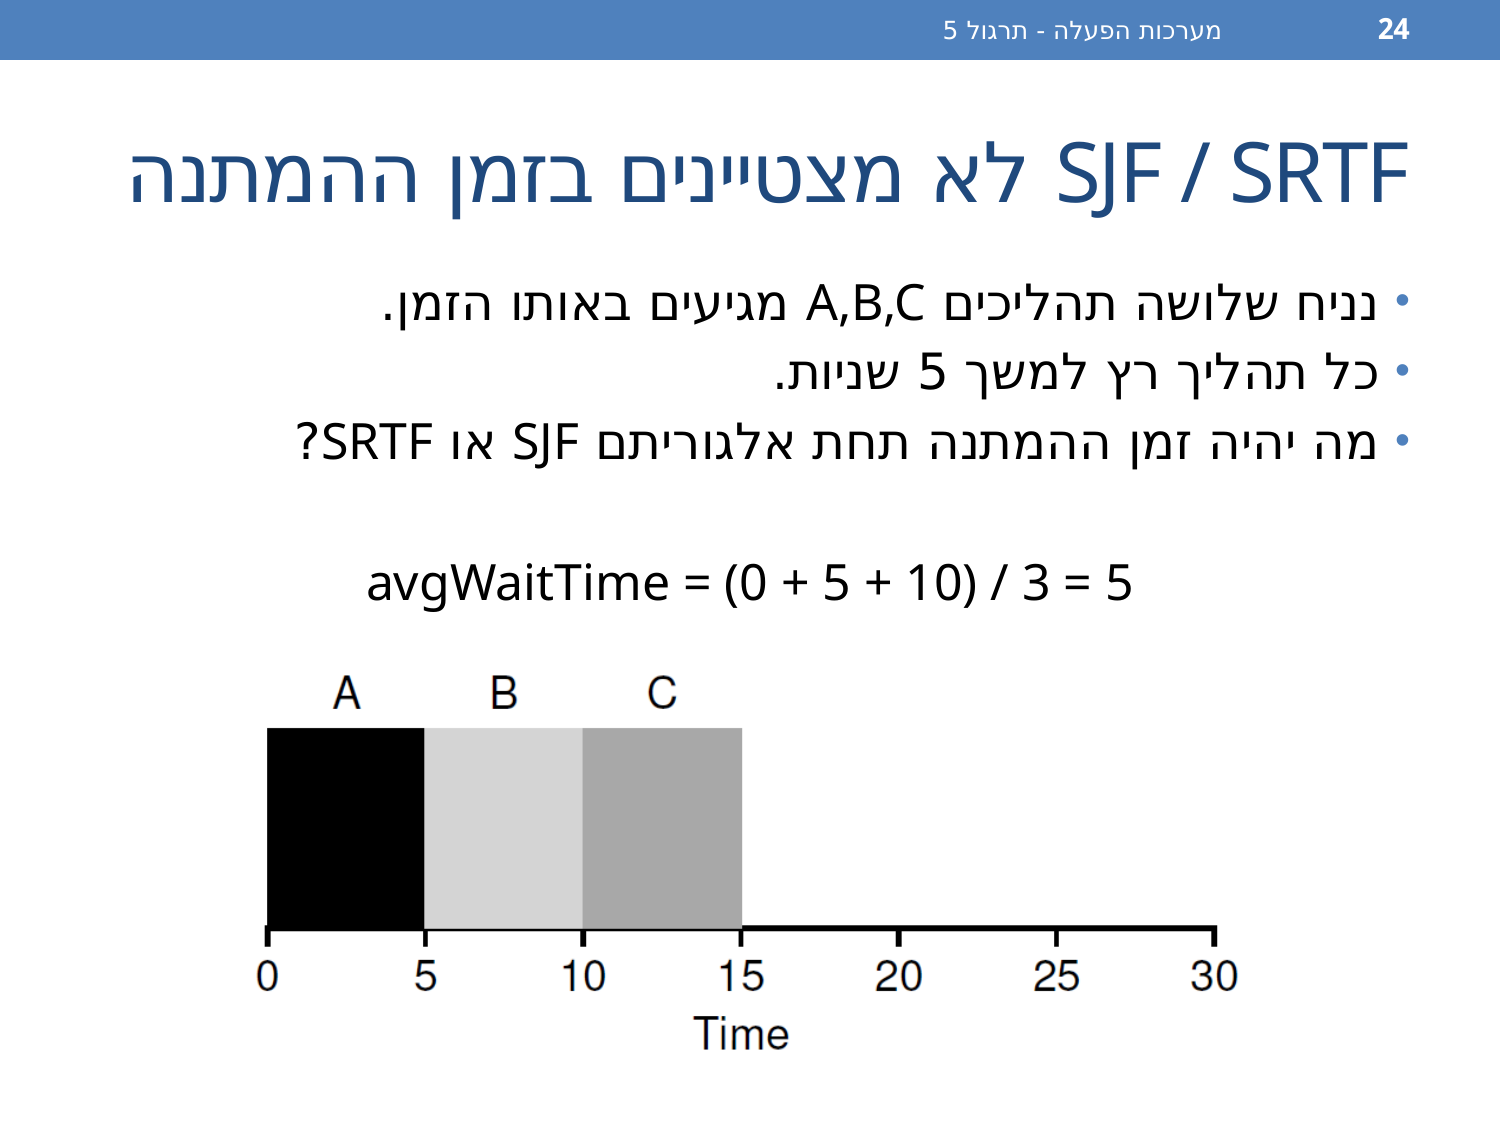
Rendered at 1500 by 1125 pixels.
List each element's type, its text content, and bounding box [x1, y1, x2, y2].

footer מערכות הפעלה - תרגול 5 [562, 3, 1238, 57]
picture [253, 660, 1247, 1063]
list נניח שלושה תהליכים A,B,C מגיעים באותו הזמן. כל תהליך רץ למשך 5 שניות. מה יהיה זמן ההמתנה תחת אלגוריתם SJF או SRTF? avgWaitTime = (0 + 5 + 10) / 3 = 5 [75, 262, 1425, 1063]
slide_number 24 [1250, 3, 1425, 57]
title SJF / SRTF לא מצטיינים בזמן ההמתנה [75, 87, 1425, 250]
